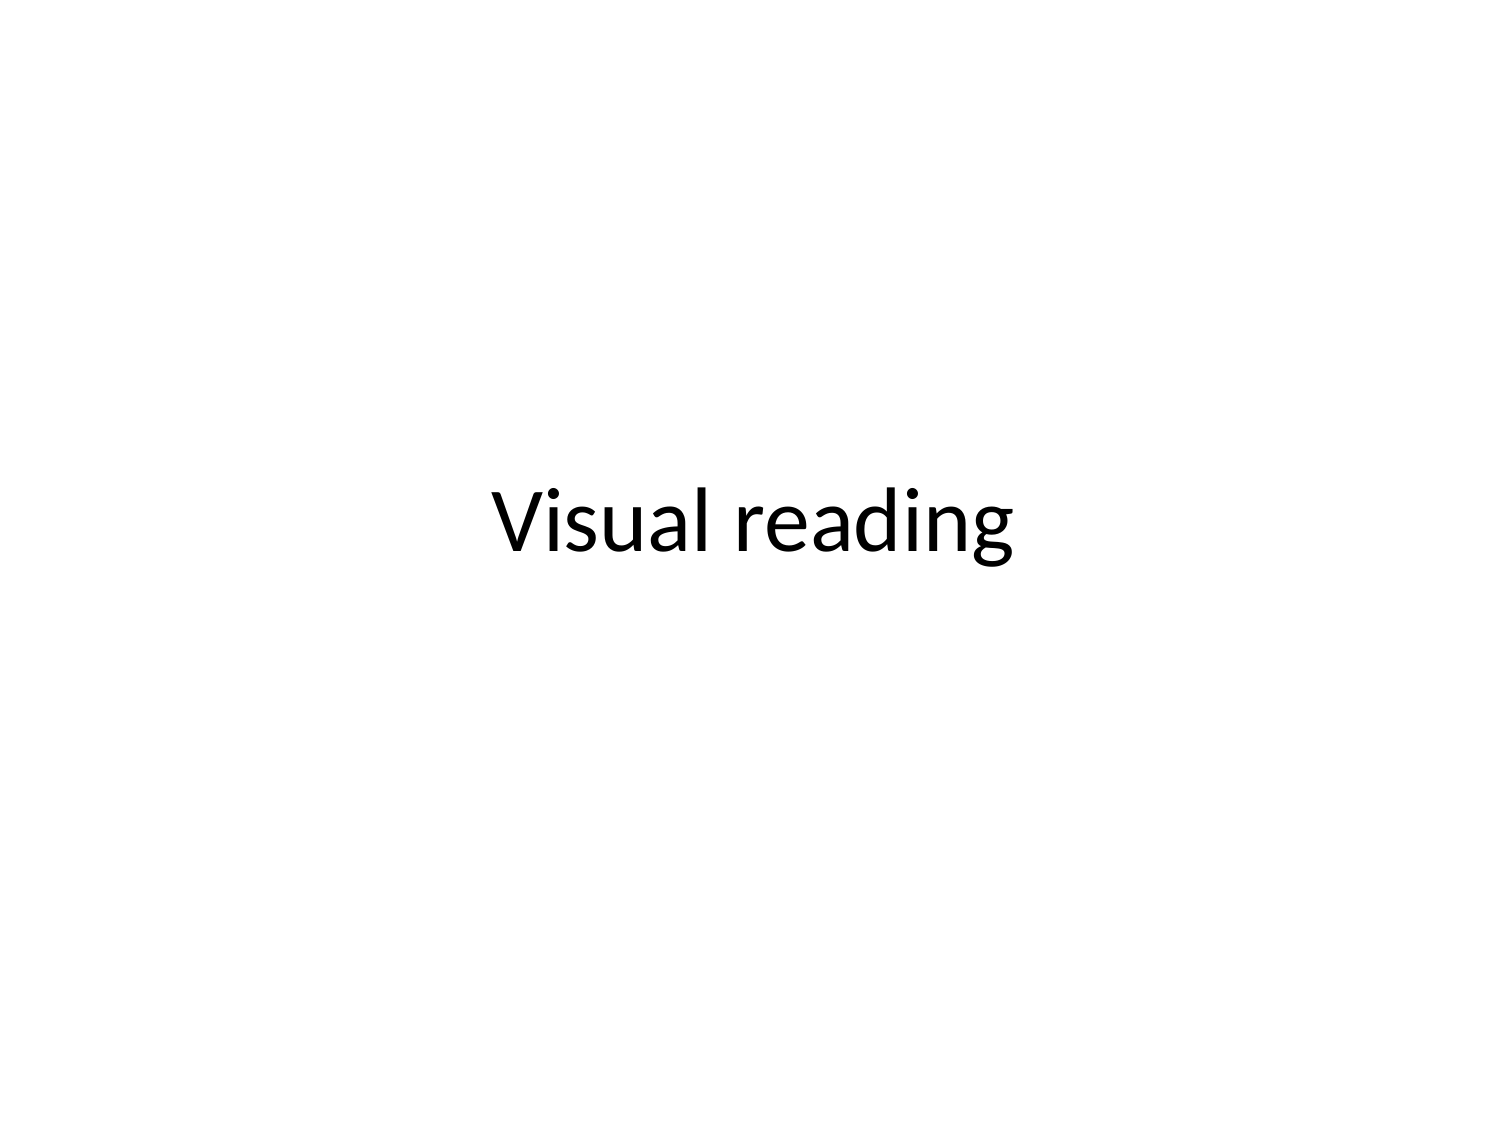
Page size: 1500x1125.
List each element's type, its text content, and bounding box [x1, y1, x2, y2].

title Visual reading [88, 420, 1439, 609]
